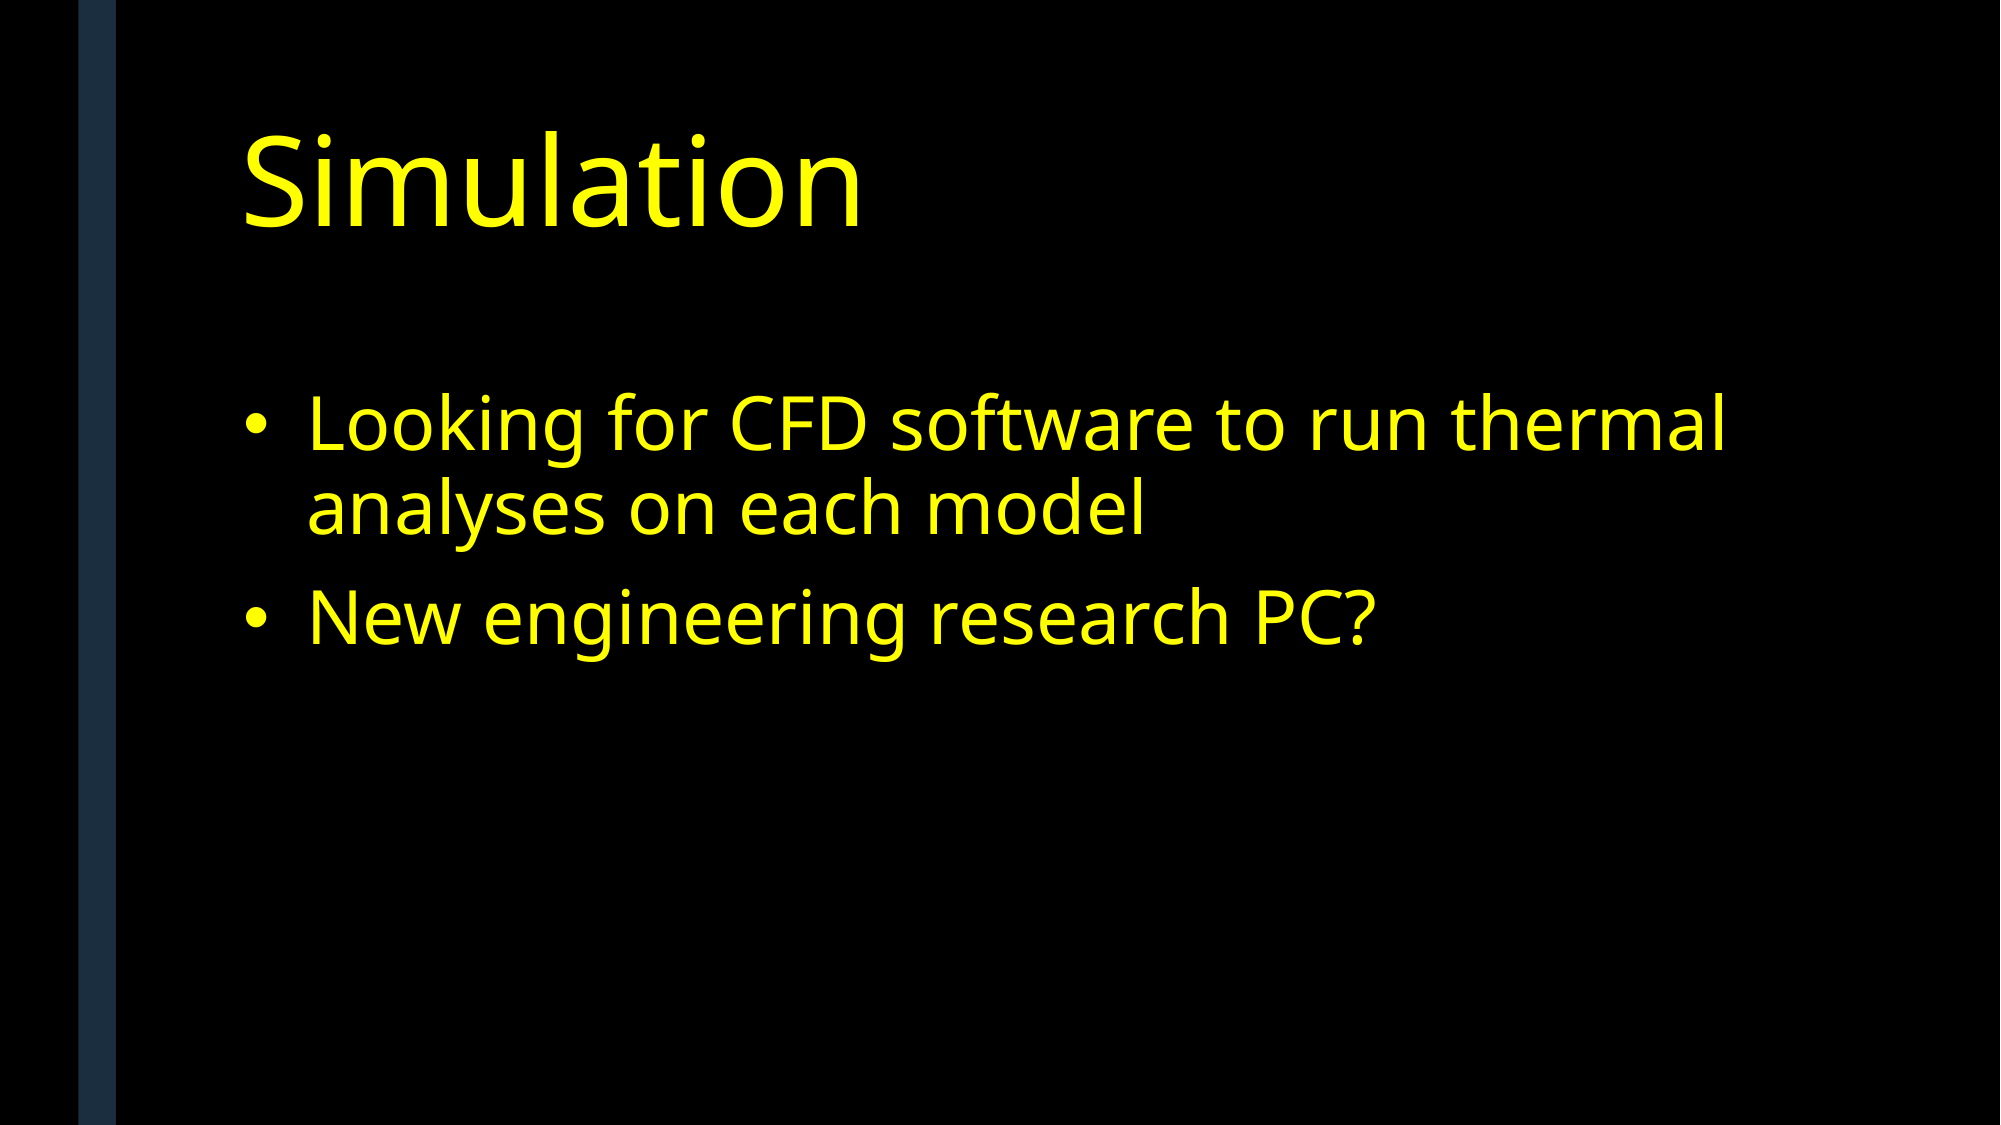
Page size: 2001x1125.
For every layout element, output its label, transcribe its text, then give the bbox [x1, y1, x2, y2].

list Looking for CFD software to run thermal analyses on each model New engineering research PC? [228, 375, 1804, 963]
title Simulation [225, 112, 1800, 357]
